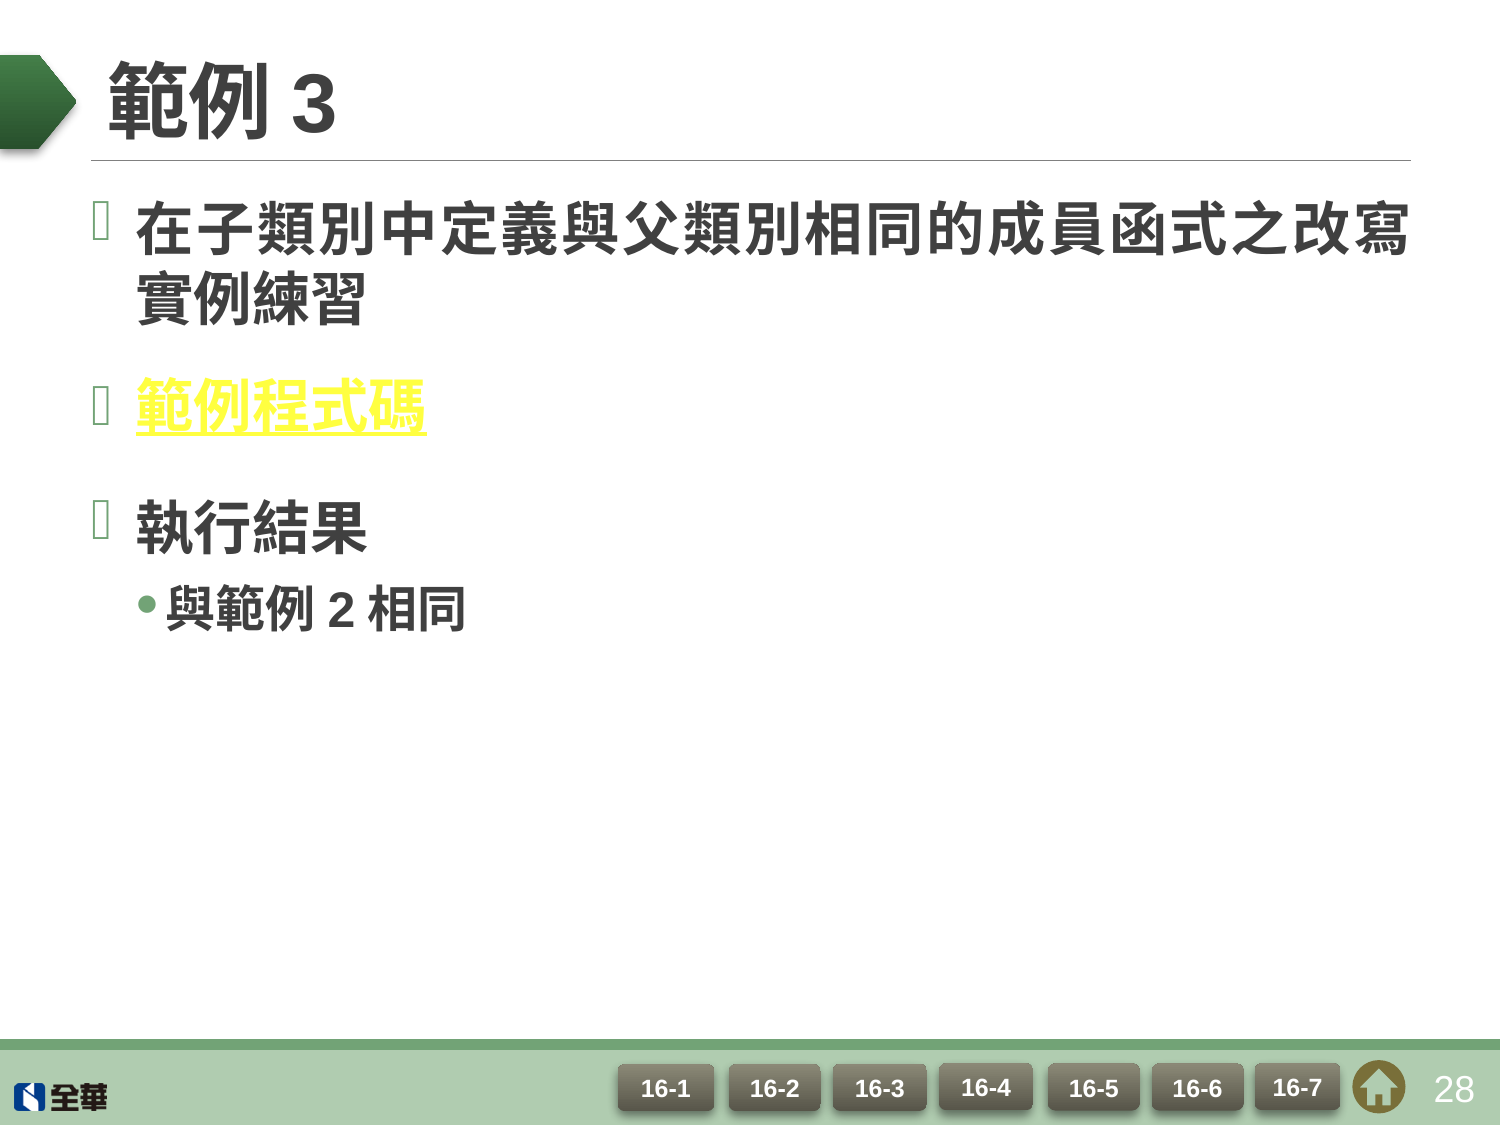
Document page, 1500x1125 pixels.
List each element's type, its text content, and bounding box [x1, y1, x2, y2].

list 在子類別中定義與父類別相同的成員函式之改寫實例練習 範例程式碼 執行結果 與範例2相同 [91, 184, 1412, 1000]
slide_number 28 [1376, 1057, 1491, 1118]
picture [14, 1083, 107, 1111]
title 範例3 [91, 30, 1412, 157]
